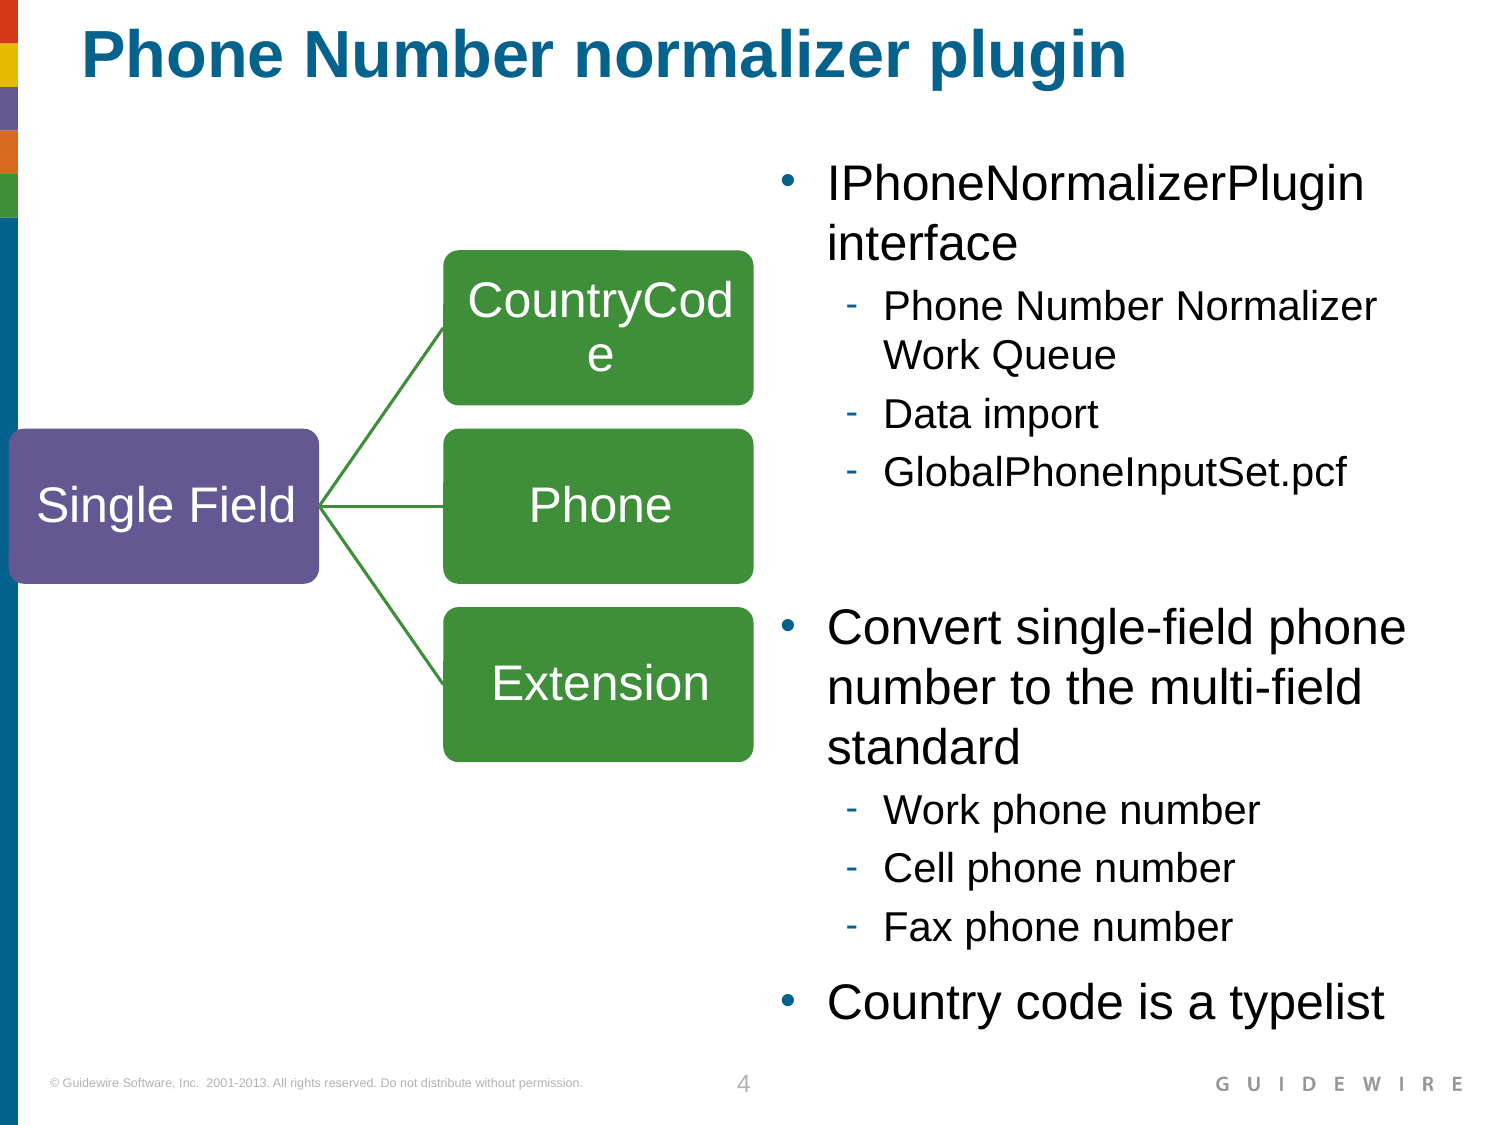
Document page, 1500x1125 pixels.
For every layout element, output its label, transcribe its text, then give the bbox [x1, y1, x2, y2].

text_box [0, 249, 838, 763]
title Phone Number normalizer plugin [81, 19, 1446, 142]
list IPhoneNormalizerPlugin interface Phone Number Normalizer Work Queue Data import GlobalPhoneInputSet.pcf Convert single-field phone number to the multi-field standard Work phone number Cell phone number Fax phone number Country code is a typelist [779, 149, 1450, 1049]
picture [1215, 1073, 1480, 1096]
